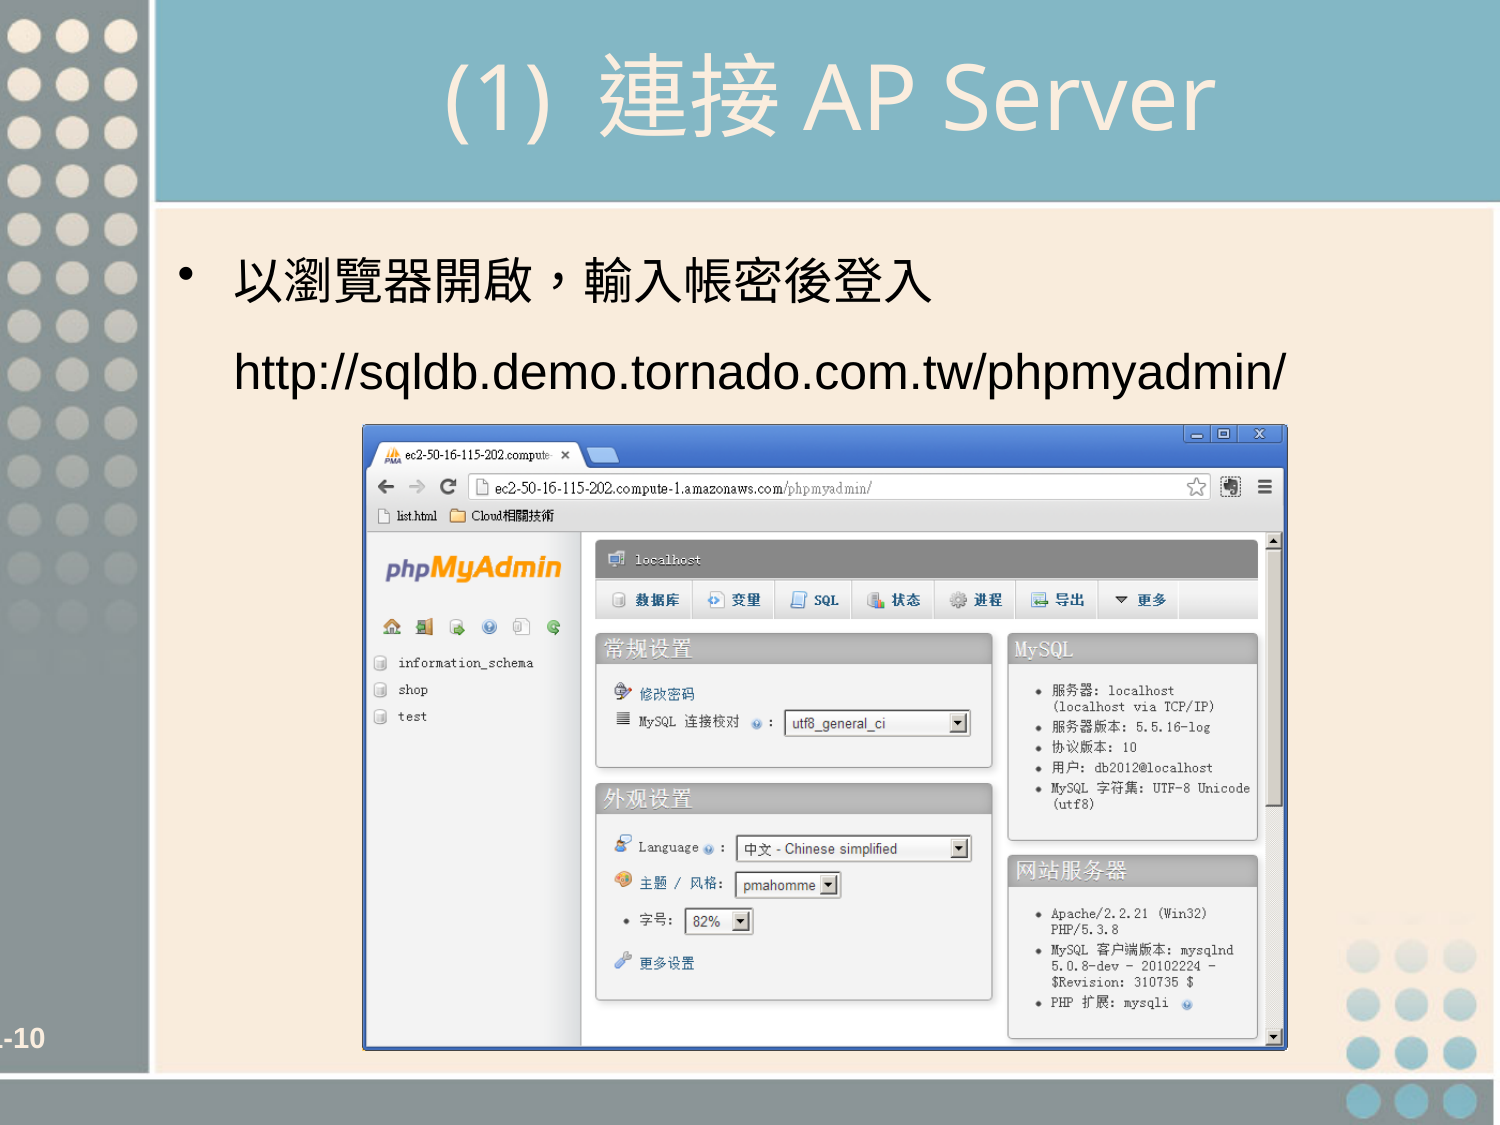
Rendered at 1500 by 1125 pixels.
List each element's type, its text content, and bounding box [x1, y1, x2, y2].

list 以瀏覽器開啟，輸入帳密後登入 http://sqldb.demo.tornado.com.tw/phpmyadmin/ [162, 212, 1475, 1063]
title (1) 連接AP Server [162, 0, 1500, 188]
picture [0, 0, 1500, 1125]
